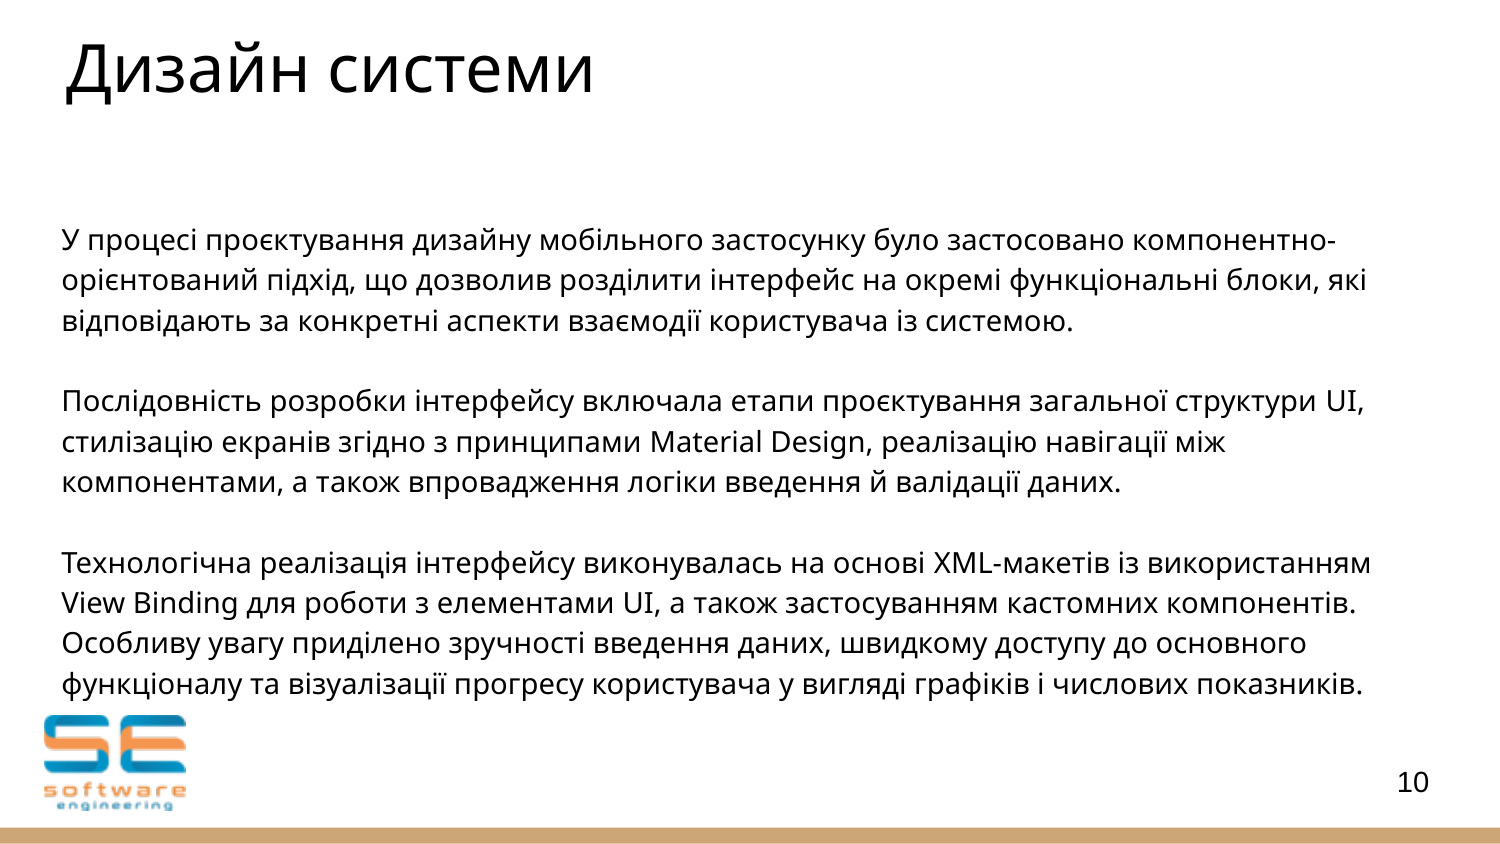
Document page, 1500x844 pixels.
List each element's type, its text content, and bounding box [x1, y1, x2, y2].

picture [43, 714, 186, 811]
text_box 10 [1382, 755, 1500, 806]
list У процесі проєктування дизайну мобільного застосунку було застосовано компонентно-орієнтований підхід, що дозволив розділити інтерфейс на окремі функціональні блоки, які відповідають за конкретні аспекти взаємодії користувача із системою. Послідовність розробки інтерфейсу включала етапи проєктування загальної структури UI, стилізацію екранів згідно з принципами Material Design, реалізацію навігації між компонентами, а також впровадження логіки введення й валідації даних. Технологічна реалізація інтерфейсу виконувалась на основі XML-макетів із використанням View Binding для роботи з елементами UI, а також застосуванням кастомних компонентів. Особливу увагу приділено зручності введення даних, швидкому доступу до основного функціоналу та візуалізації прогресу користувача у вигляді графіків і числових показників. [46, 200, 1445, 752]
title Дизайн системи [51, 0, 1449, 122]
